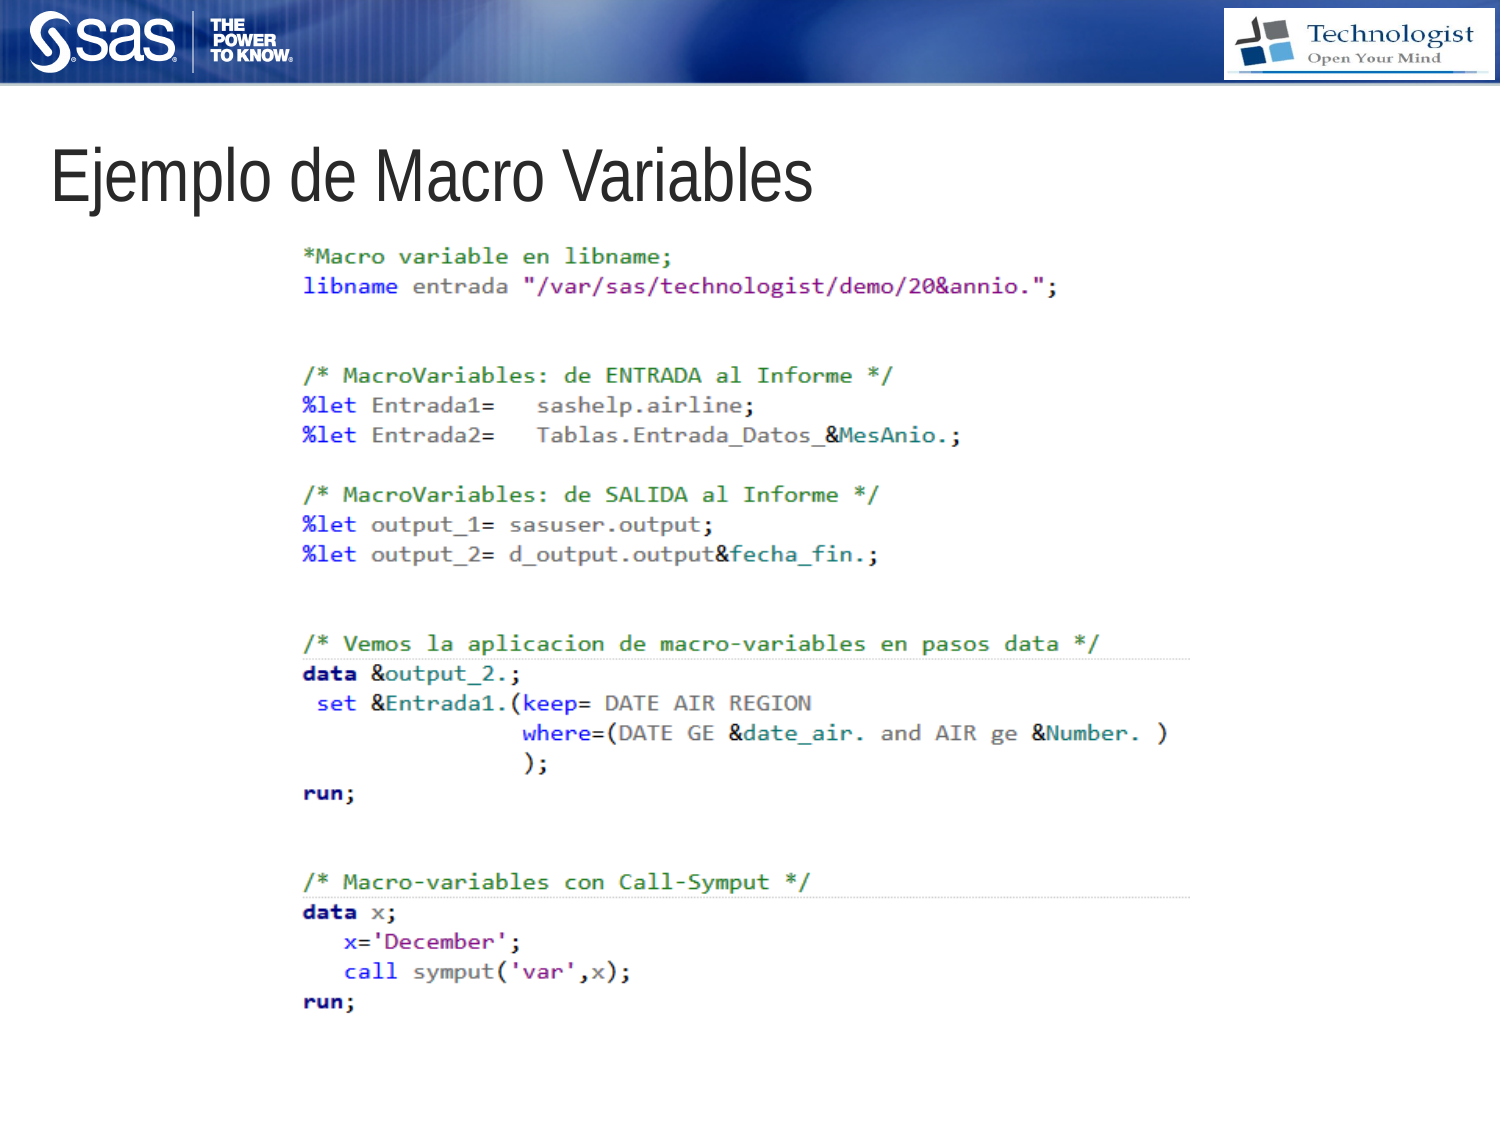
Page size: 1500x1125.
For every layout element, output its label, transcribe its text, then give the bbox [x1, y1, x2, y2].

picture [0, 0, 1500, 86]
title Ejemplo de Macro Variables [35, 85, 1461, 273]
picture [300, 231, 1190, 1028]
